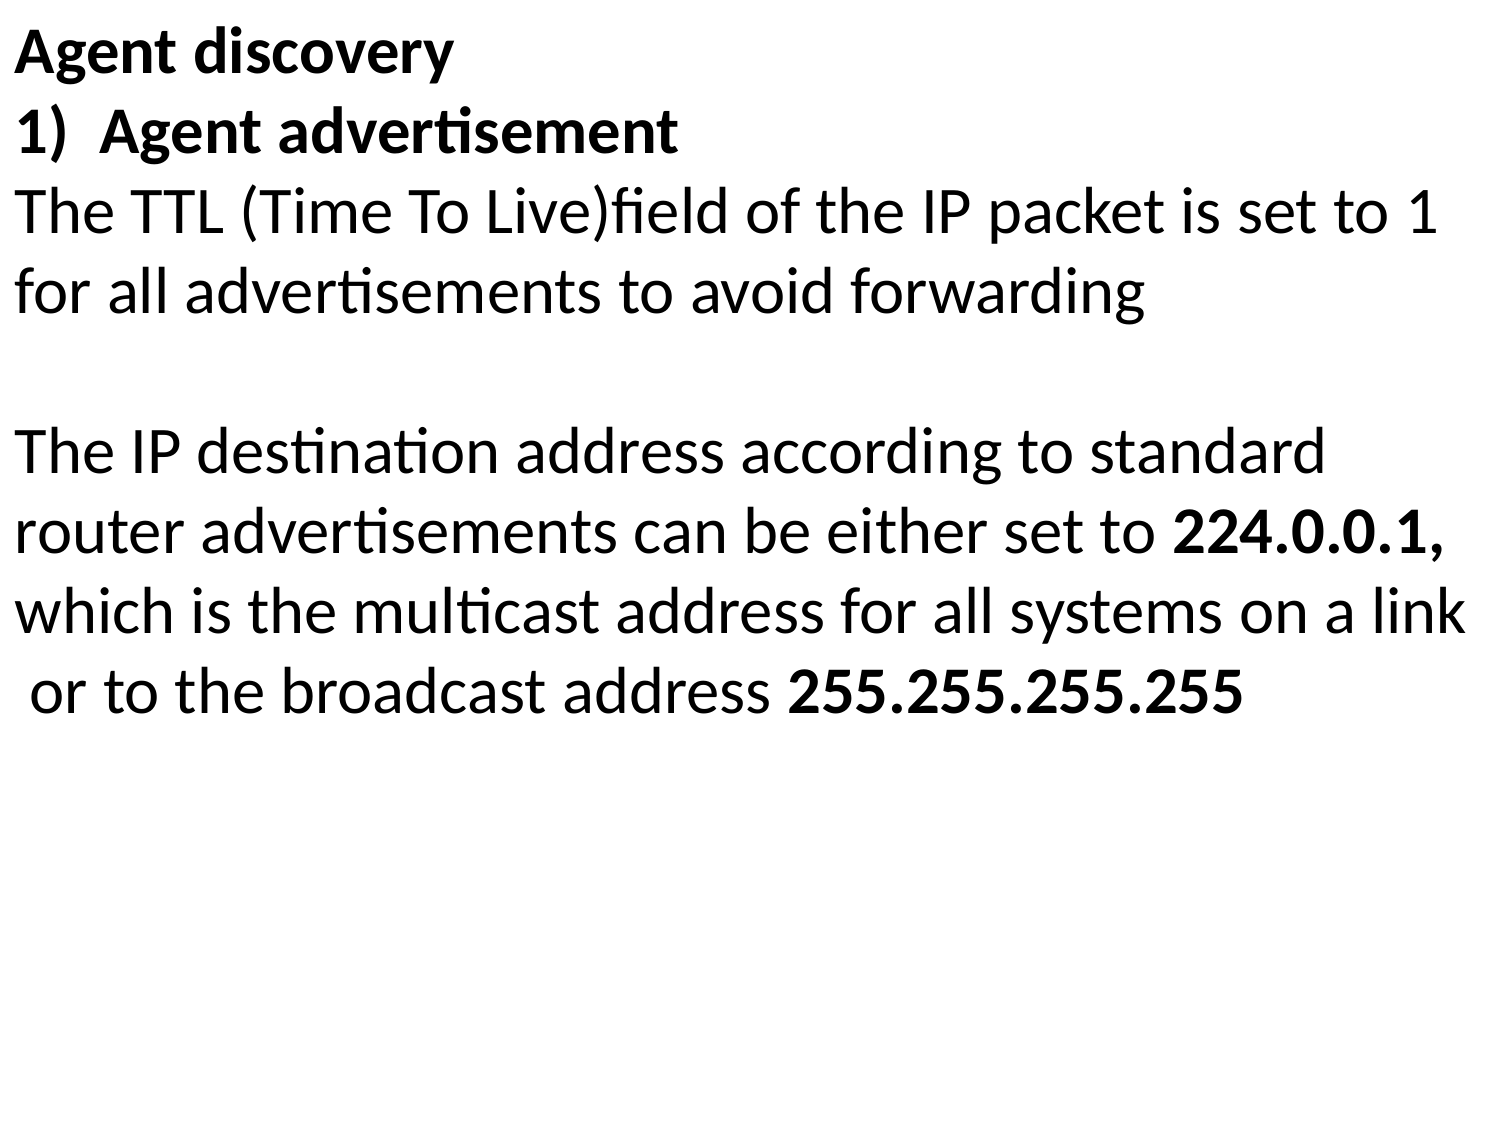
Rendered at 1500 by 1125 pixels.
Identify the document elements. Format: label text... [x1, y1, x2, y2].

text_box Agent discovery Agent advertisement The TTL (Time To Live)field of the IP packet is set to 1 for all advertisements to avoid forwarding The IP destination address according to standard router advertisements can be either set to 224.0.0.1, which is the multicast address for all systems on a link or to the broadcast address 255.255.255.255 [0, 0, 1500, 815]
